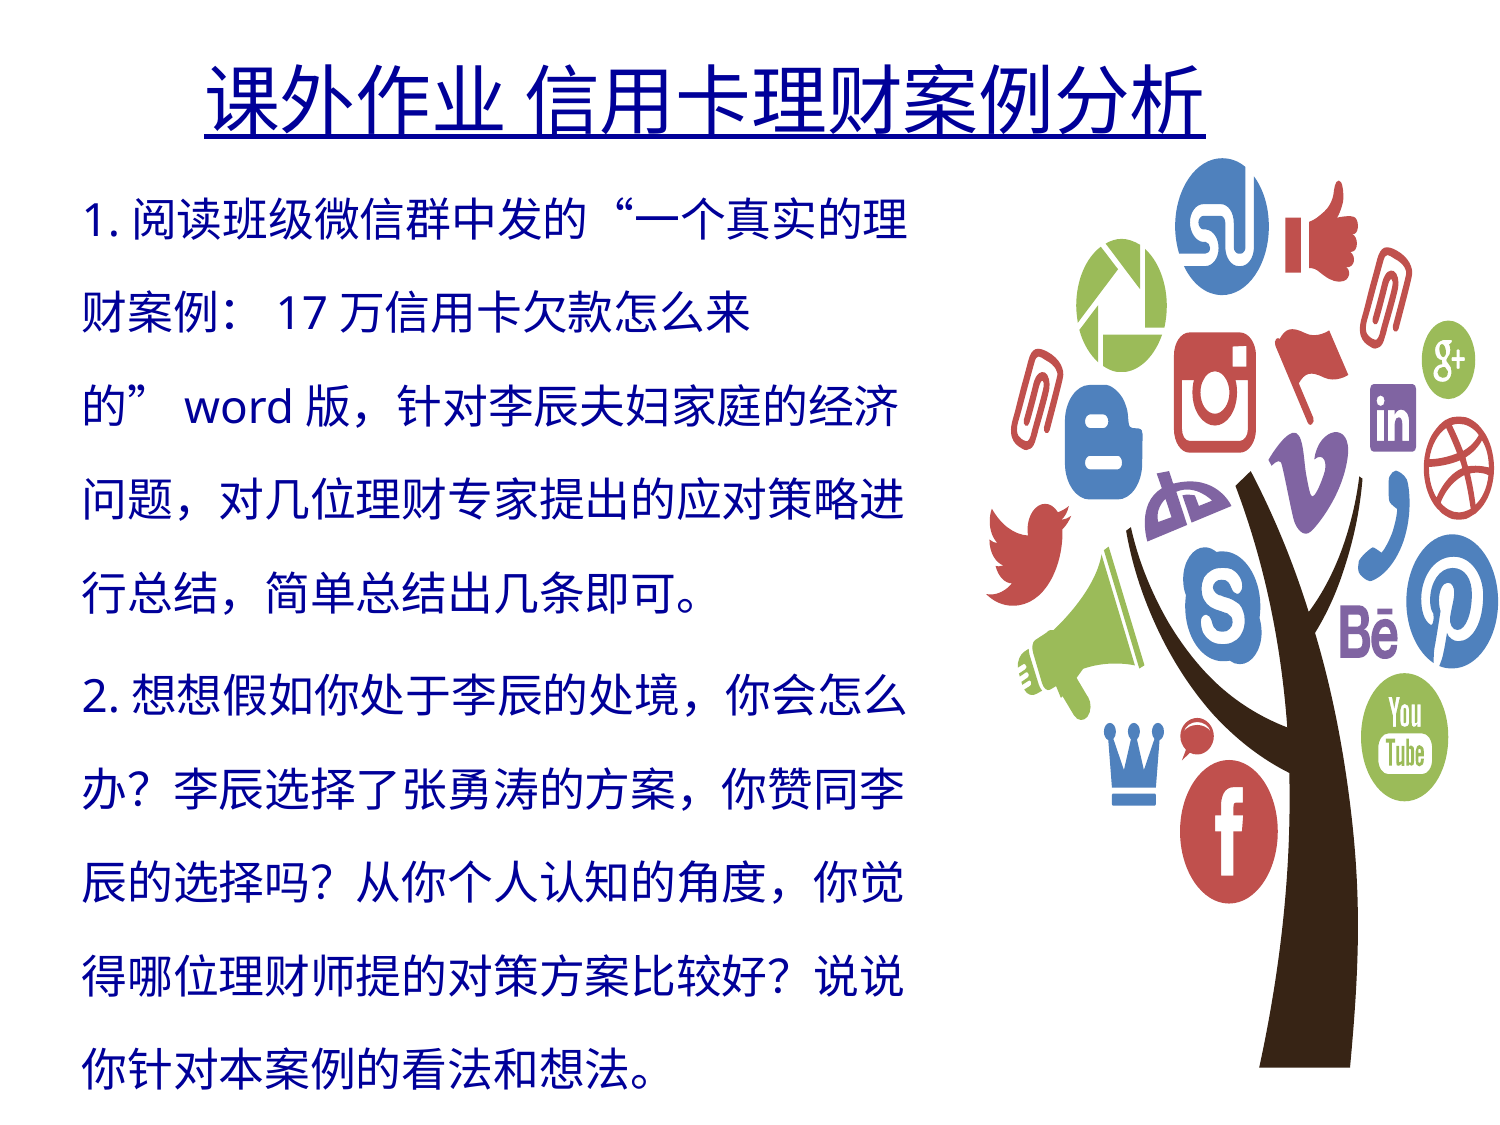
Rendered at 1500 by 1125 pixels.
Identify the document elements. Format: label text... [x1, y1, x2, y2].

list 1.阅读班级微信群中发的“一个真实的理财案例：17万信用卡欠款怎么来的”word版，针对李辰夫妇家庭的经济问题，对几位理财专家提出的应对策略进行总结，简单总结出几条即可。 2.想想假如你处于李辰的处境，你会怎么办？李辰选择了张勇涛的方案，你赞同李辰的选择吗？从你个人认知的角度，你觉得哪位理财师提的对策方案比较好？说说你针对本案例的看法和想法。 [66, 144, 935, 1083]
text_box [87, 637, 980, 975]
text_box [985, 157, 1499, 1068]
title 课外作业 信用卡理财案例分析 [67, 33, 1343, 159]
